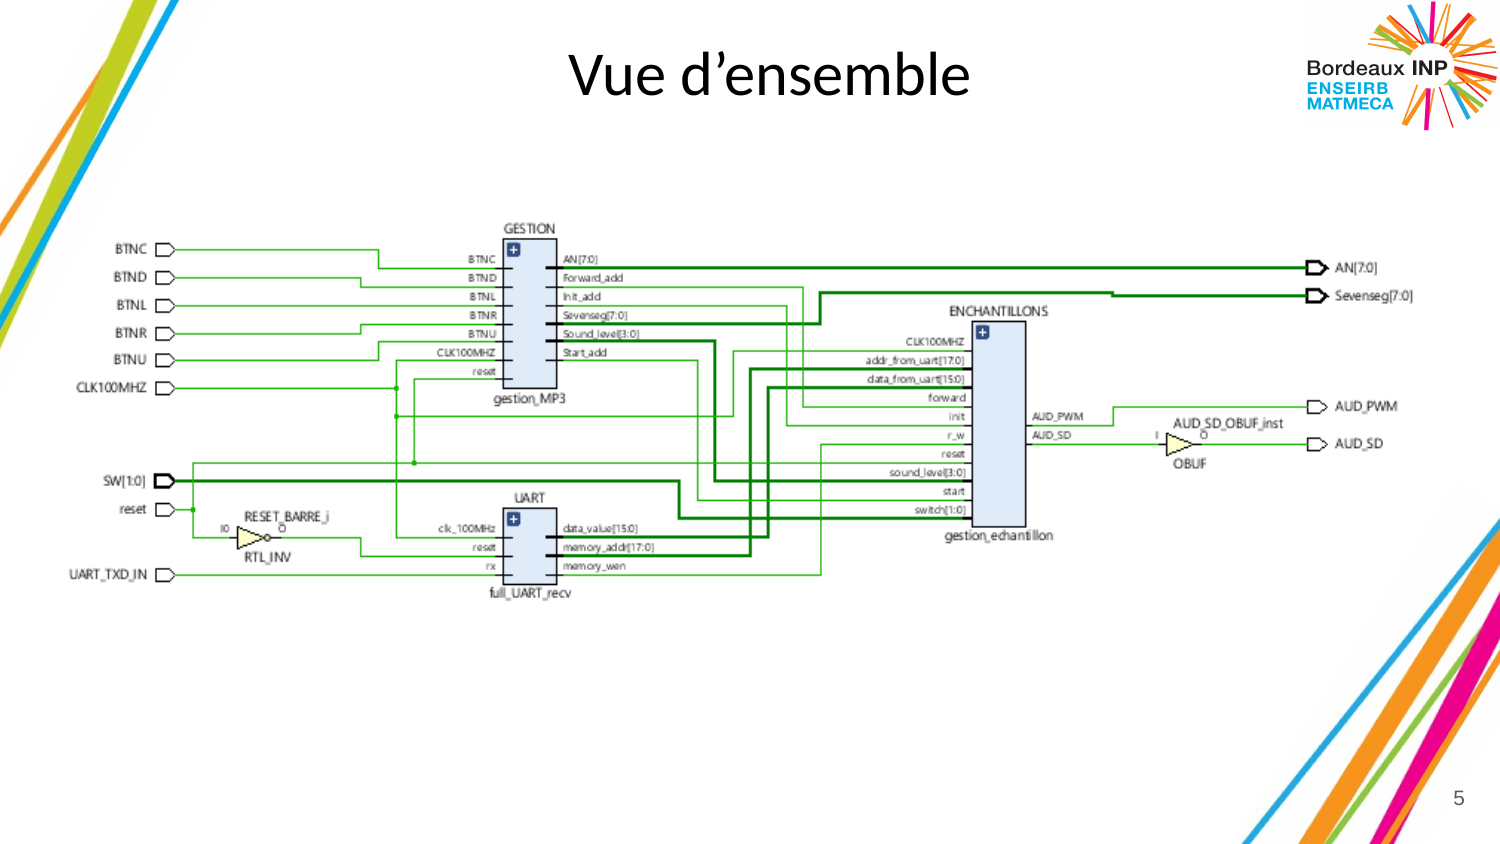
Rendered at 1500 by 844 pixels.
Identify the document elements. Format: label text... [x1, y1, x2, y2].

picture [1304, 0, 1500, 131]
picture [0, 0, 1500, 844]
title Vue d’ensemble [262, 7, 1279, 123]
picture [0, 0, 171, 315]
